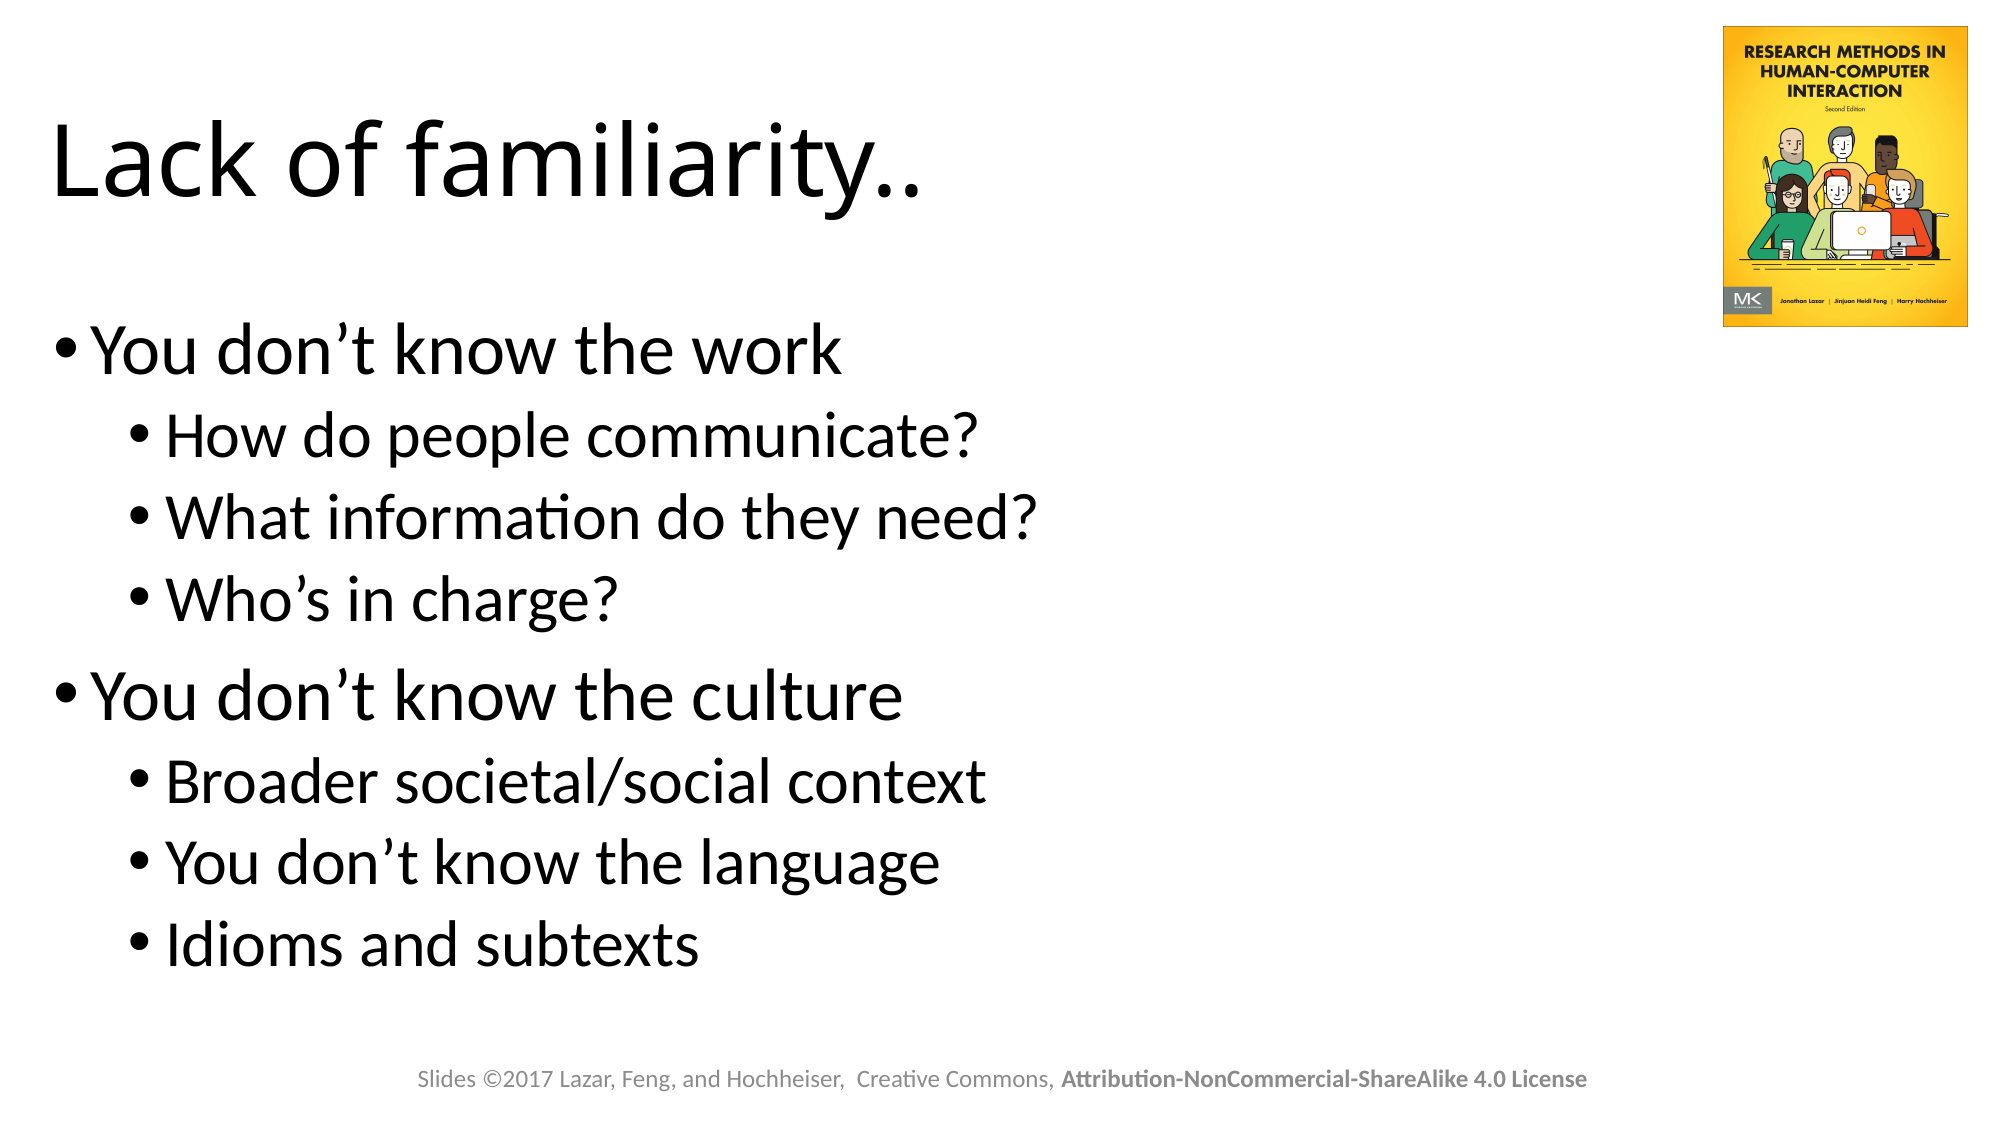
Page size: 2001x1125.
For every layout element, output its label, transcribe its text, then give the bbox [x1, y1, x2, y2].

picture [1723, 26, 1968, 327]
title Lack of familiarity.. [33, 55, 1759, 273]
list You don’t know the work How do people communicate? What information do they need? Who’s in charge? You don’t know the culture Broader societal/social context You don’t know the language Idioms and subtexts [38, 303, 1764, 994]
